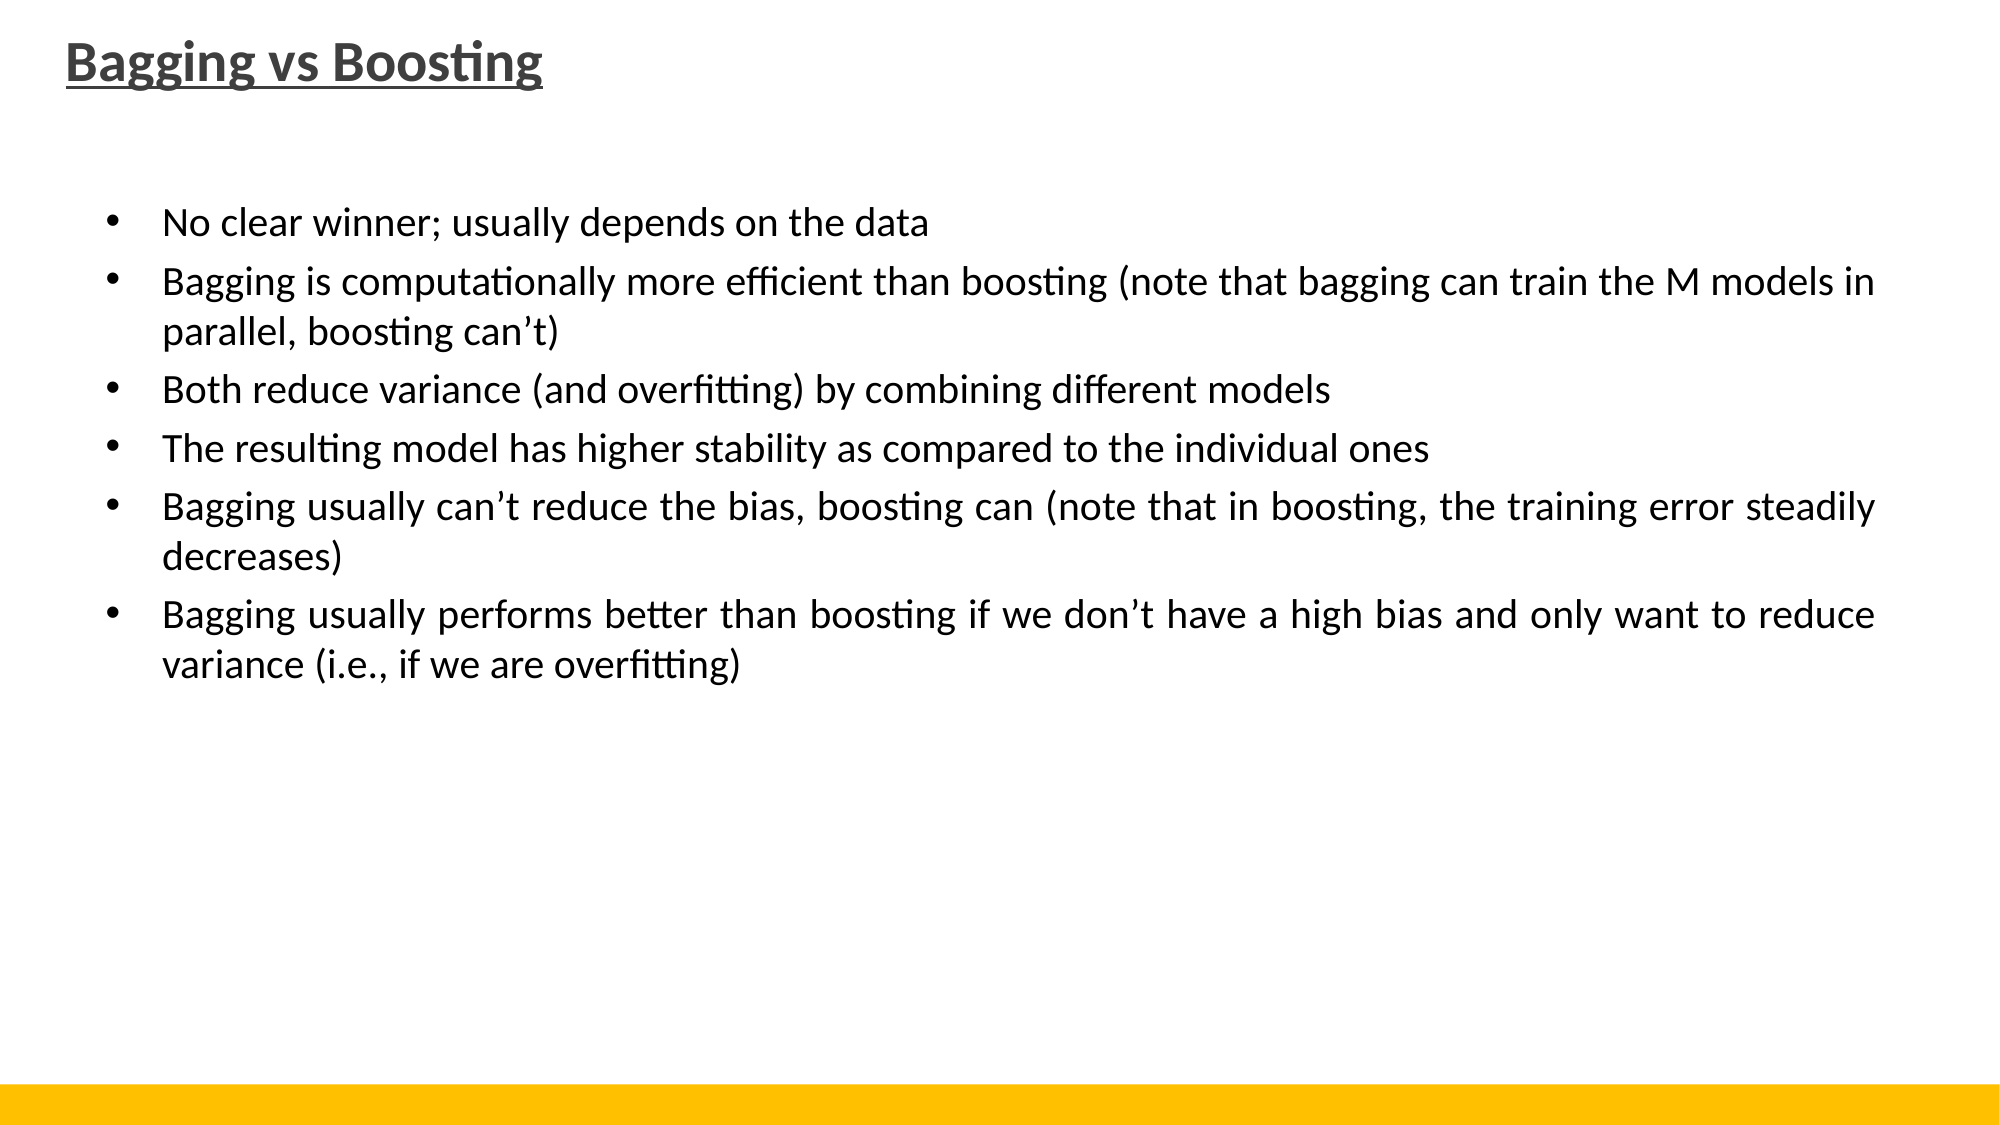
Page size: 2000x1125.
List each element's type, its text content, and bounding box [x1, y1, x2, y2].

list No clear winner; usually depends on the data Bagging is computationally more efficient than boosting (note that bagging can train the M models in parallel, boosting can’t) Both reduce variance (and overfitting) by combining different models The resulting model has higher stability as compared to the individual ones Bagging usually can’t reduce the bias, boosting can (note that in boosting, the training error steadily decreases) Bagging usually performs better than boosting if we don’t have a high bias and only want to reduce variance (i.e., if we are overfitting) [90, 187, 1891, 930]
title Bagging vs Boosting [50, 11, 1422, 106]
